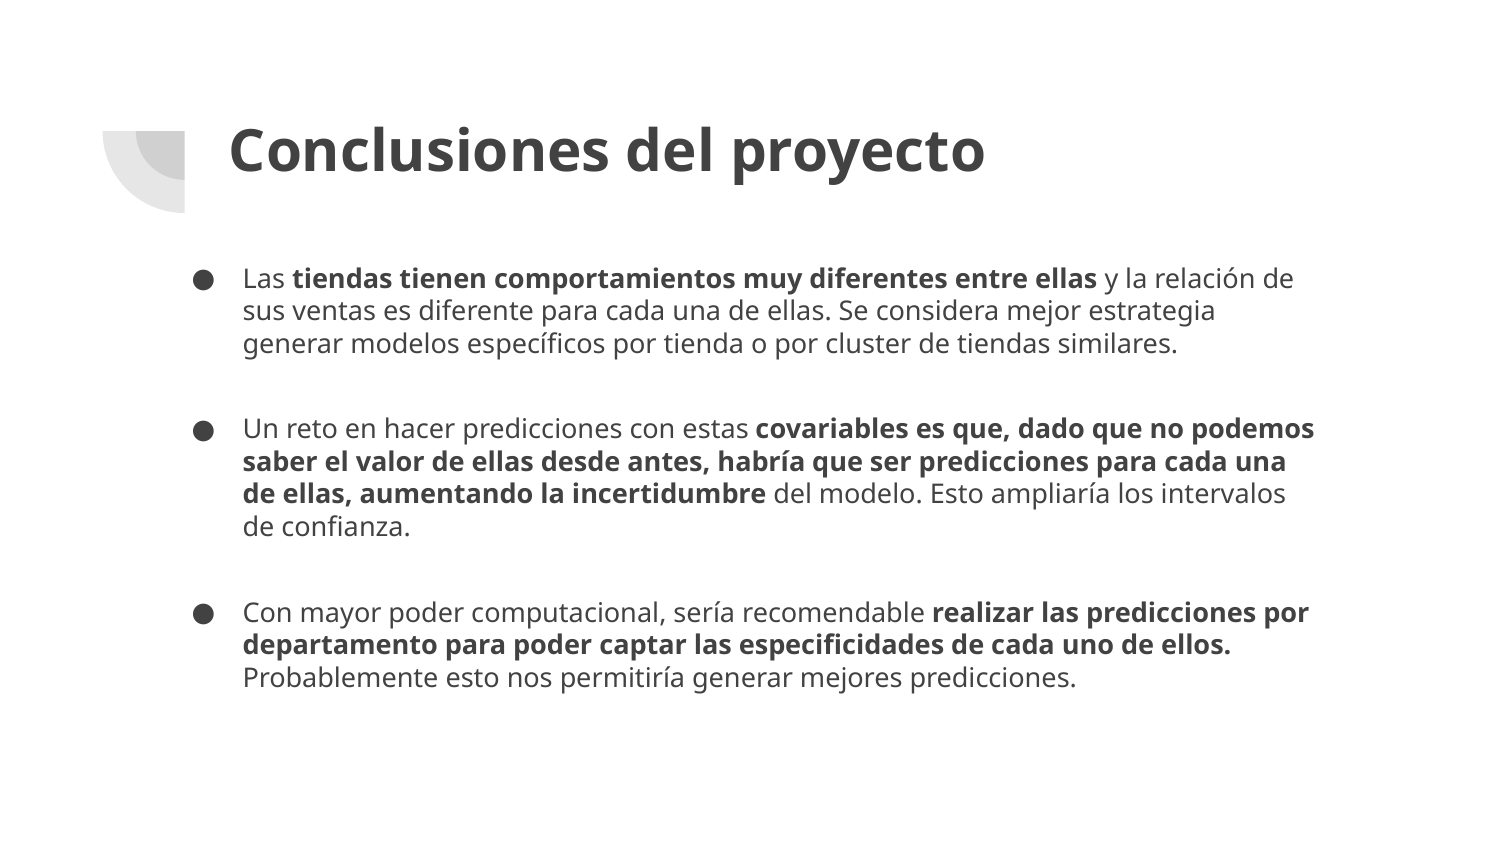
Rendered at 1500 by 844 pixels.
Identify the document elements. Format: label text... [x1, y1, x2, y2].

title Conclusiones del proyecto [213, 98, 1368, 263]
list Las tiendas tienen comportamientos muy diferentes entre ellas y la relación de sus ventas es diferente para cada una de ellas. Se considera mejor estrategia generar modelos específicos por tienda o por cluster de tiendas similares. Un reto en hacer predicciones con estas covariables es que, dado que no podemos saber el valor de ellas desde antes, habría que ser predicciones para cada una de ellas, aumentando la incertidumbre del modelo. Esto ampliaría los intervalos de confianza. Con mayor poder computacional, sería recomendable realizar las predicciones por departamento para poder captar las especificidades de cada uno de ellos. Probablemente esto nos permitiría generar mejores predicciones. [152, 246, 1336, 764]
